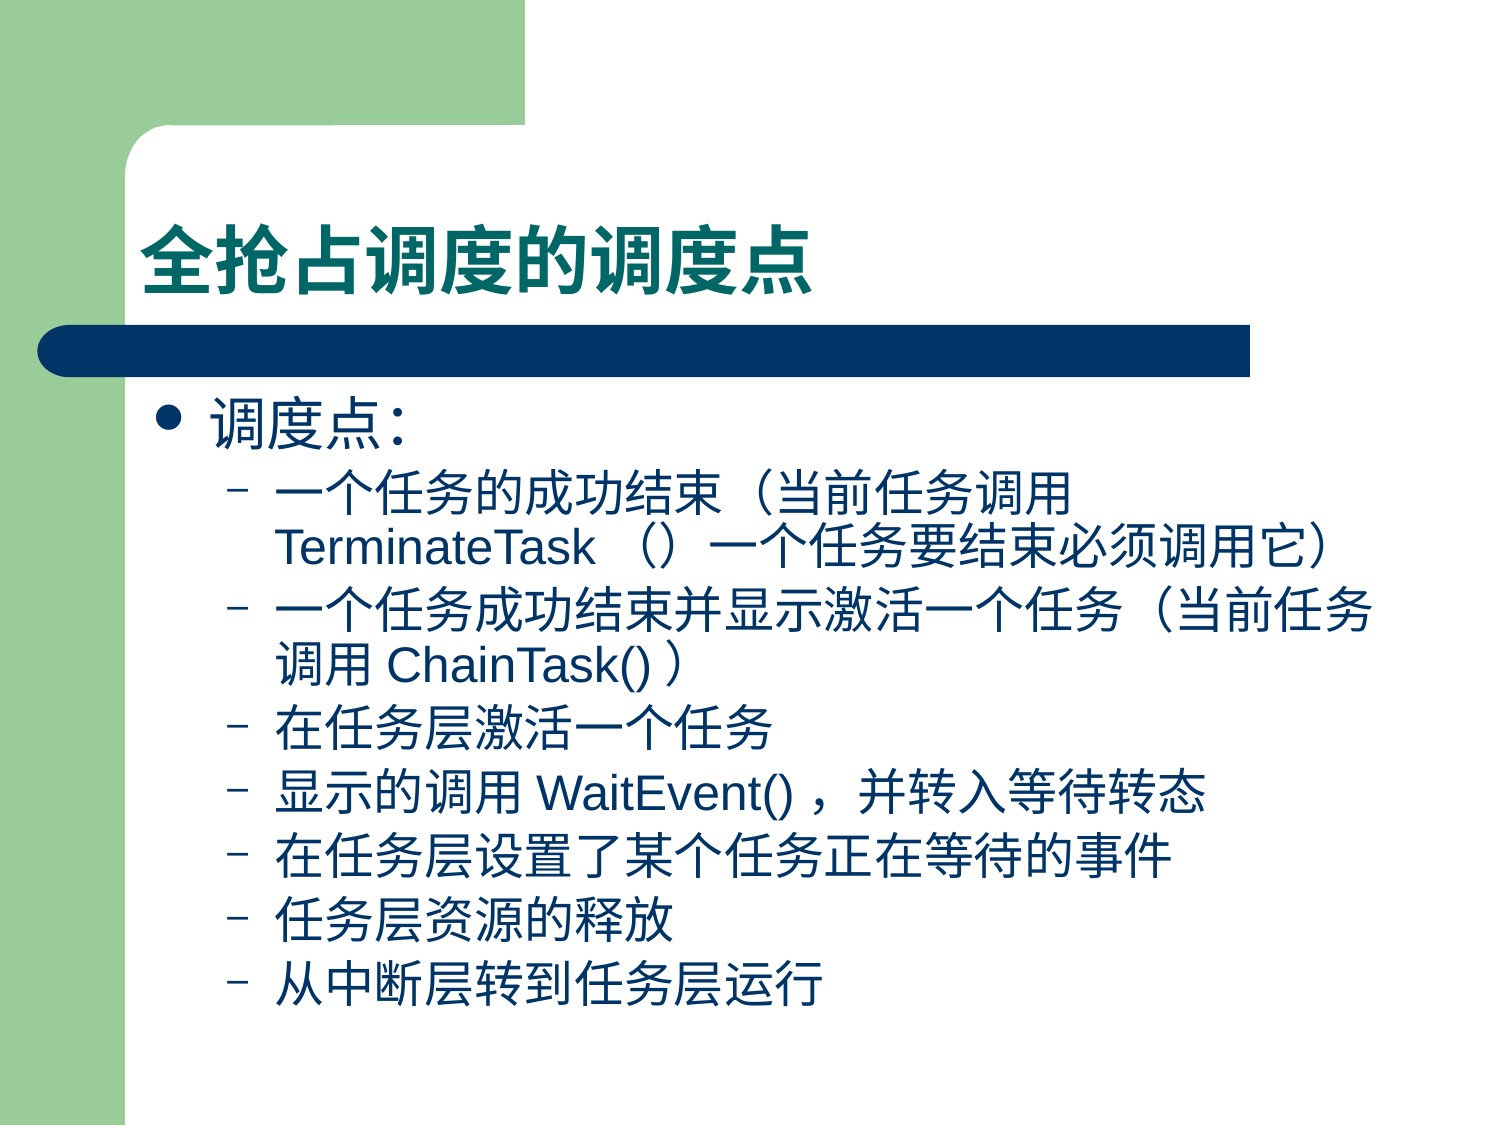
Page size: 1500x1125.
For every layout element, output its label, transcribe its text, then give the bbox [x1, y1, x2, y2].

title 全抢占调度的调度点 [124, 124, 1426, 313]
list 调度点： 一个任务的成功结束（当前任务调用TerminateTask（）一个任务要结束必须调用它） 一个任务成功结束并显示激活一个任务（当前任务调用ChainTask()） 在任务层激活一个任务 显示的调用WaitEvent()，并转入等待转态 在任务层设置了某个任务正在等待的事件 任务层资源的释放 从中断层转到任务层运行 [137, 387, 1400, 1038]
